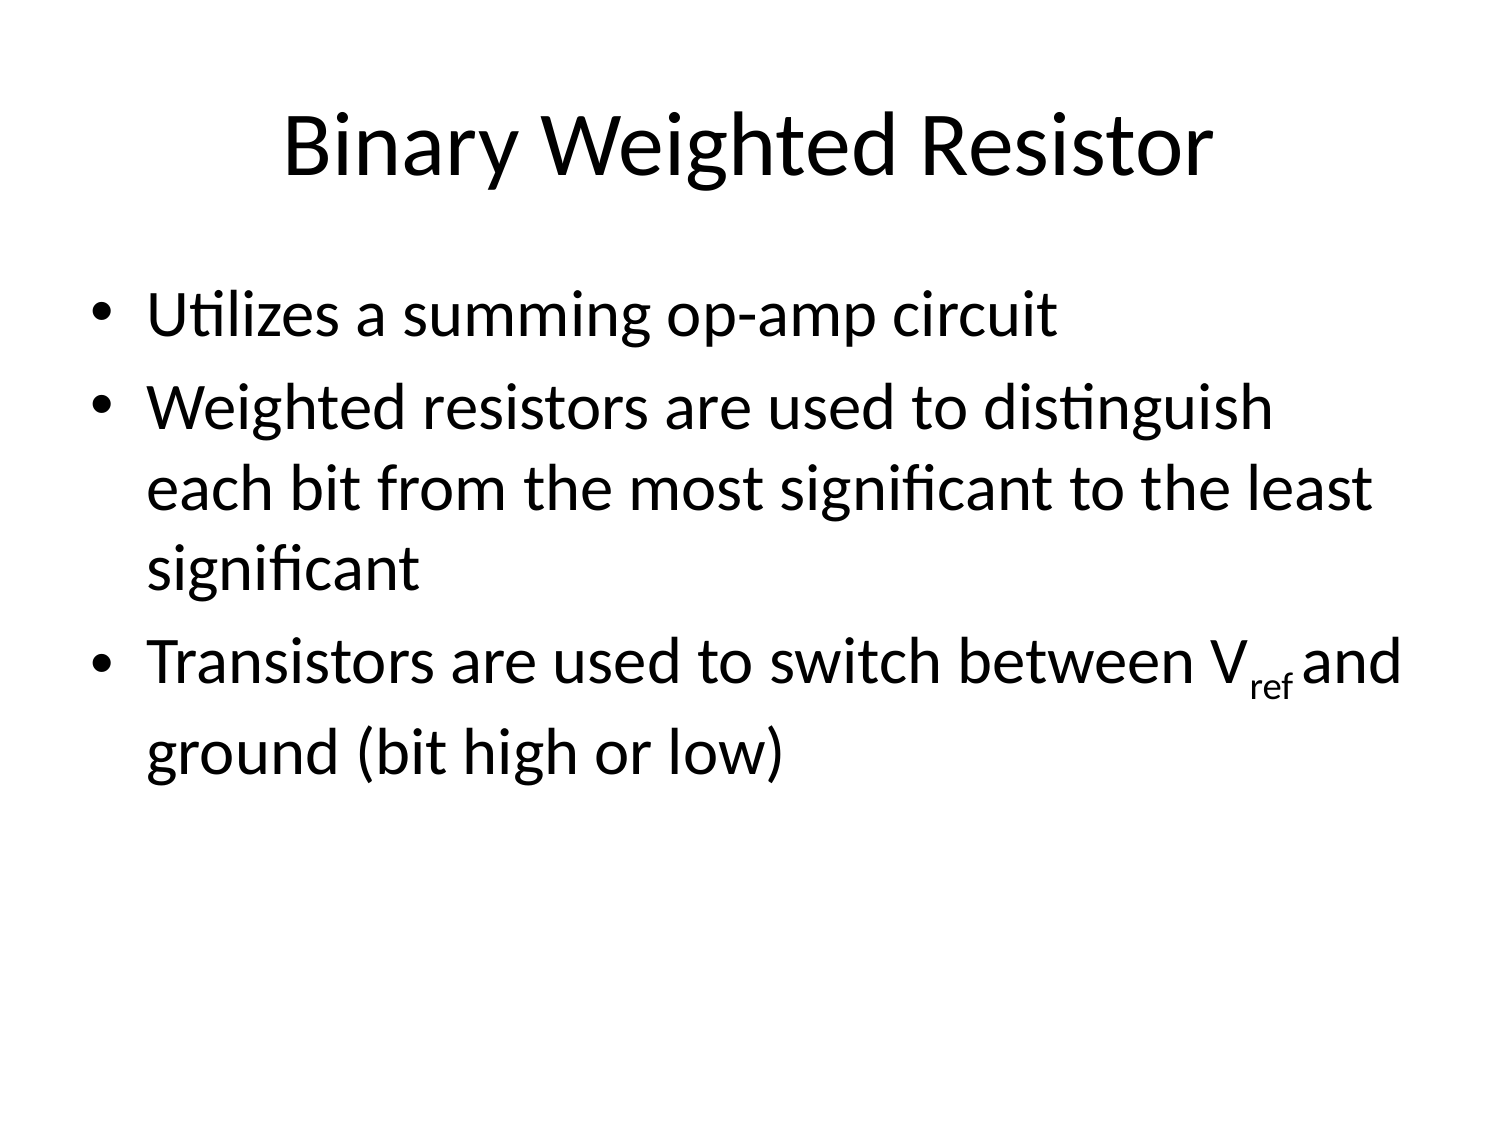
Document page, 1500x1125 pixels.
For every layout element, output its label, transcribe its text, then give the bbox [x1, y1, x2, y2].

title Binary Weighted Resistor [75, 45, 1425, 233]
list Utilizes a summing op-amp circuit Weighted resistors are used to distinguish each bit from the most significant to the least significant Transistors are used to switch between Vref and ground (bit high or low) [75, 262, 1425, 1005]
